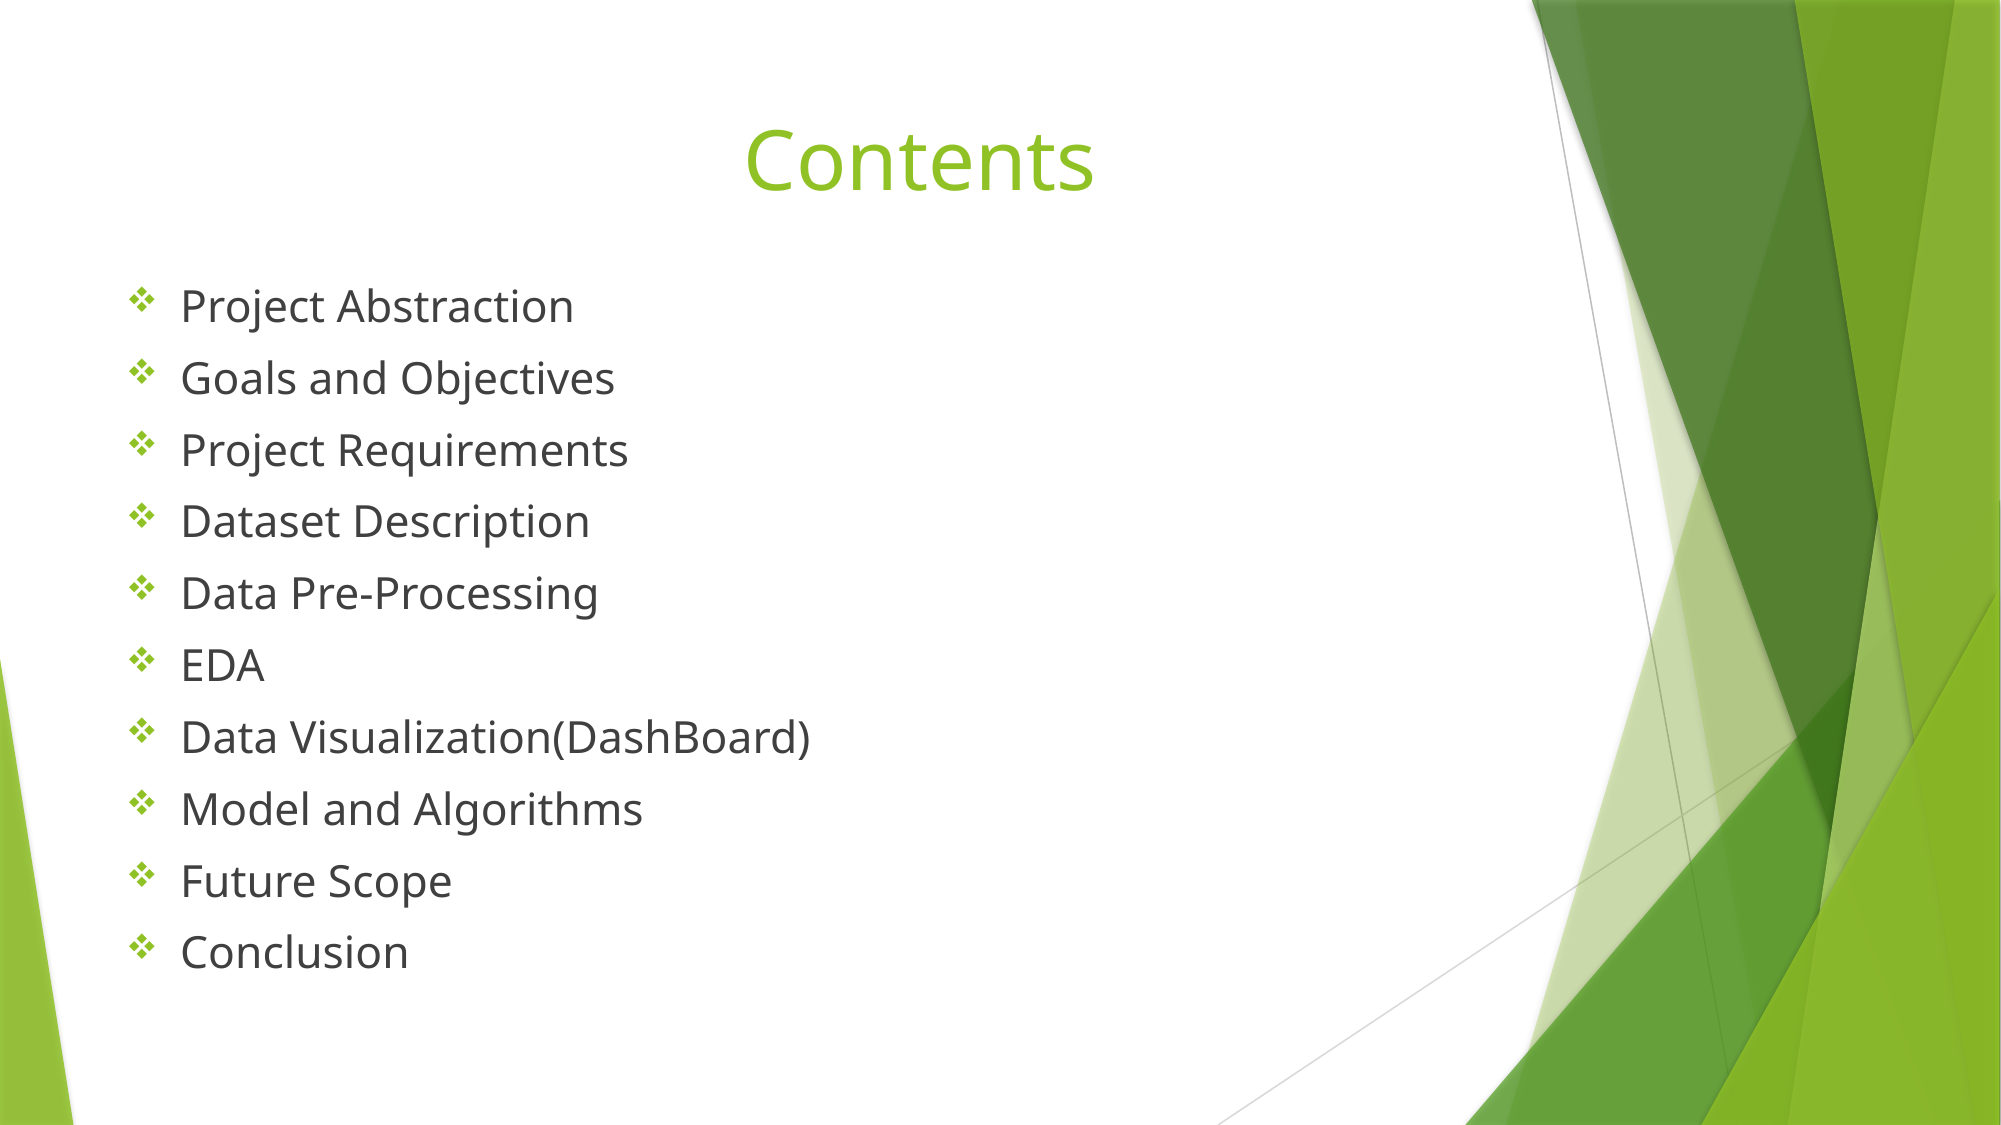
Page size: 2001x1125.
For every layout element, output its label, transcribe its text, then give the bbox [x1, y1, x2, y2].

list Project Abstraction Goals and Objectives Project Requirements Dataset Description Data Pre-Processing EDA Data Visualization(DashBoard) Model and Algorithms Future Scope Conclusion [111, 270, 1522, 992]
title Contents [111, 99, 1730, 317]
